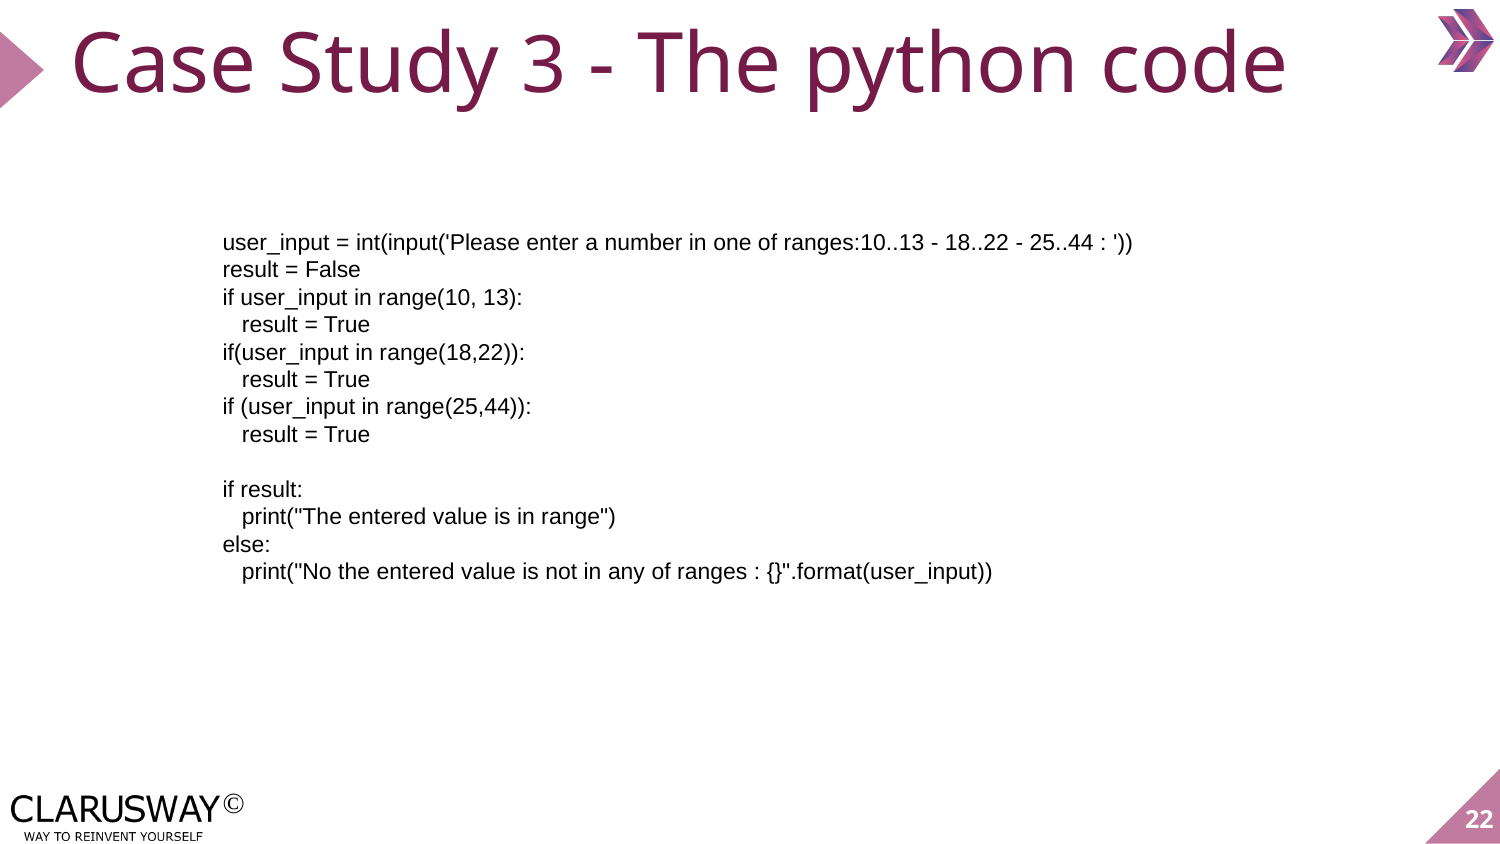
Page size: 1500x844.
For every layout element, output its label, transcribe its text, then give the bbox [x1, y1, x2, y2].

picture [11, 795, 220, 841]
text_box user_input = int(input('Please enter a number in one of ranges:10..13 - 18..22 - 25..44 : ')) result = False if user_input in range(10, 13): result = True if(user_input in range(18,22)): result = True if (user_input in range(25,44)): result = True if result: print("The entered value is in range") else: print("No the entered value is not in any of ranges : {}".format(user_input)) [207, 212, 1337, 627]
picture [1438, 9, 1494, 72]
title Case Study 3 - The python code [70, 28, 1410, 117]
slide_number ‹#› [1418, 760, 1494, 838]
